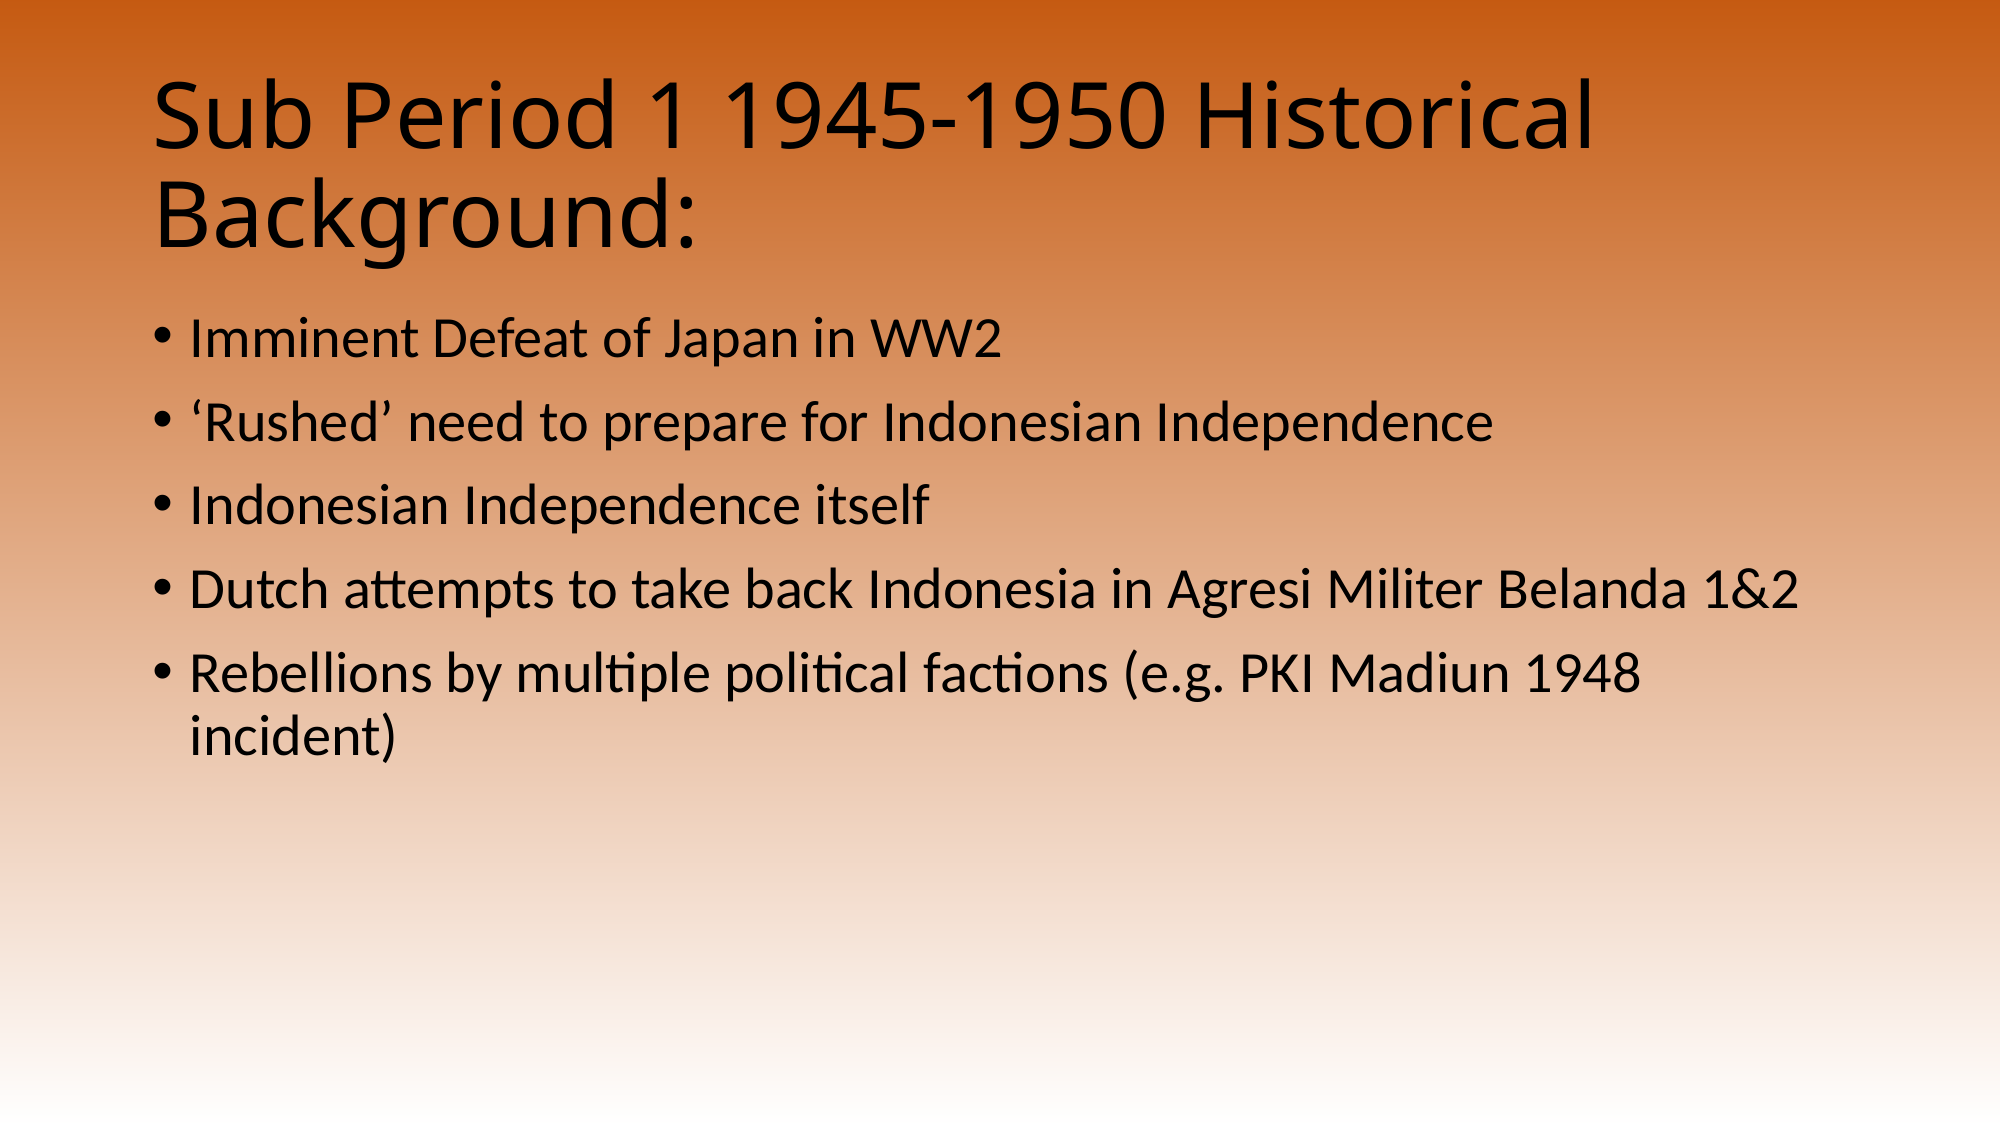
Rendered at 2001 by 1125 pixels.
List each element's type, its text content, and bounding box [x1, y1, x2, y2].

title Sub Period 1 1945-1950 Historical Background: [137, 59, 1863, 278]
list Imminent Defeat of Japan in WW2 ‘Rushed’ need to prepare for Indonesian Independence Indonesian Independence itself Dutch attempts to take back Indonesia in Agresi Militer Belanda 1&2 Rebellions by multiple political factions (e.g. PKI Madiun 1948 incident) [137, 299, 1863, 1014]
